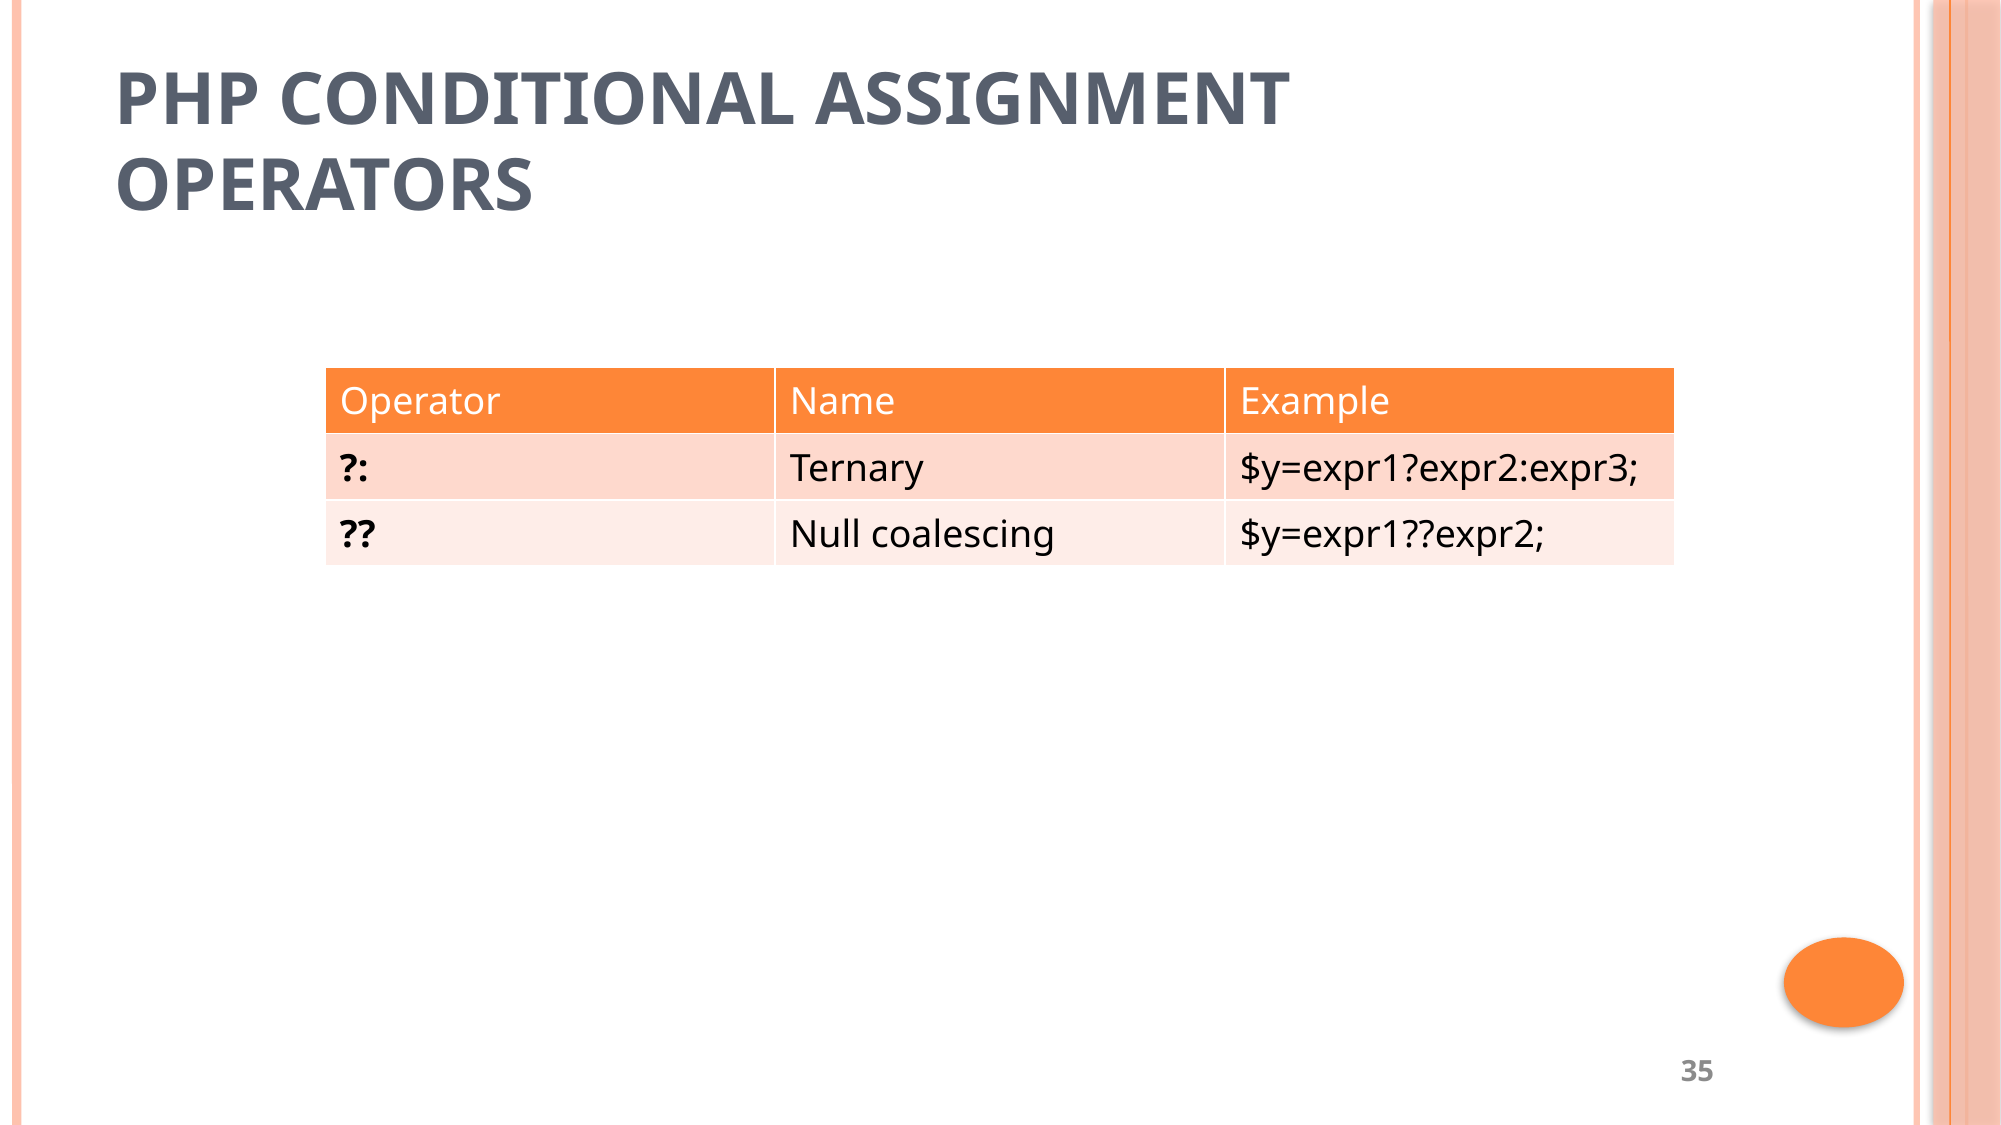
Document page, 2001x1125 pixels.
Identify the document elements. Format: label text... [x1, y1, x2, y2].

table_cell $y=expr1?expr2:expr3; [1226, 434, 1674, 499]
table_cell $y=expr1??expr2; [1226, 501, 1674, 565]
table_cell Null coalescing [776, 501, 1224, 565]
table_header Example [1226, 368, 1674, 433]
title PHP conditional assignment operators [99, 45, 1734, 233]
table_header Operator [326, 368, 774, 433]
table_header Name [776, 368, 1224, 433]
table_cell ?: [326, 434, 774, 499]
slide_number 35 [1651, 1042, 1744, 1103]
table_cell ?? [326, 501, 774, 565]
table_cell Ternary [776, 434, 1224, 499]
